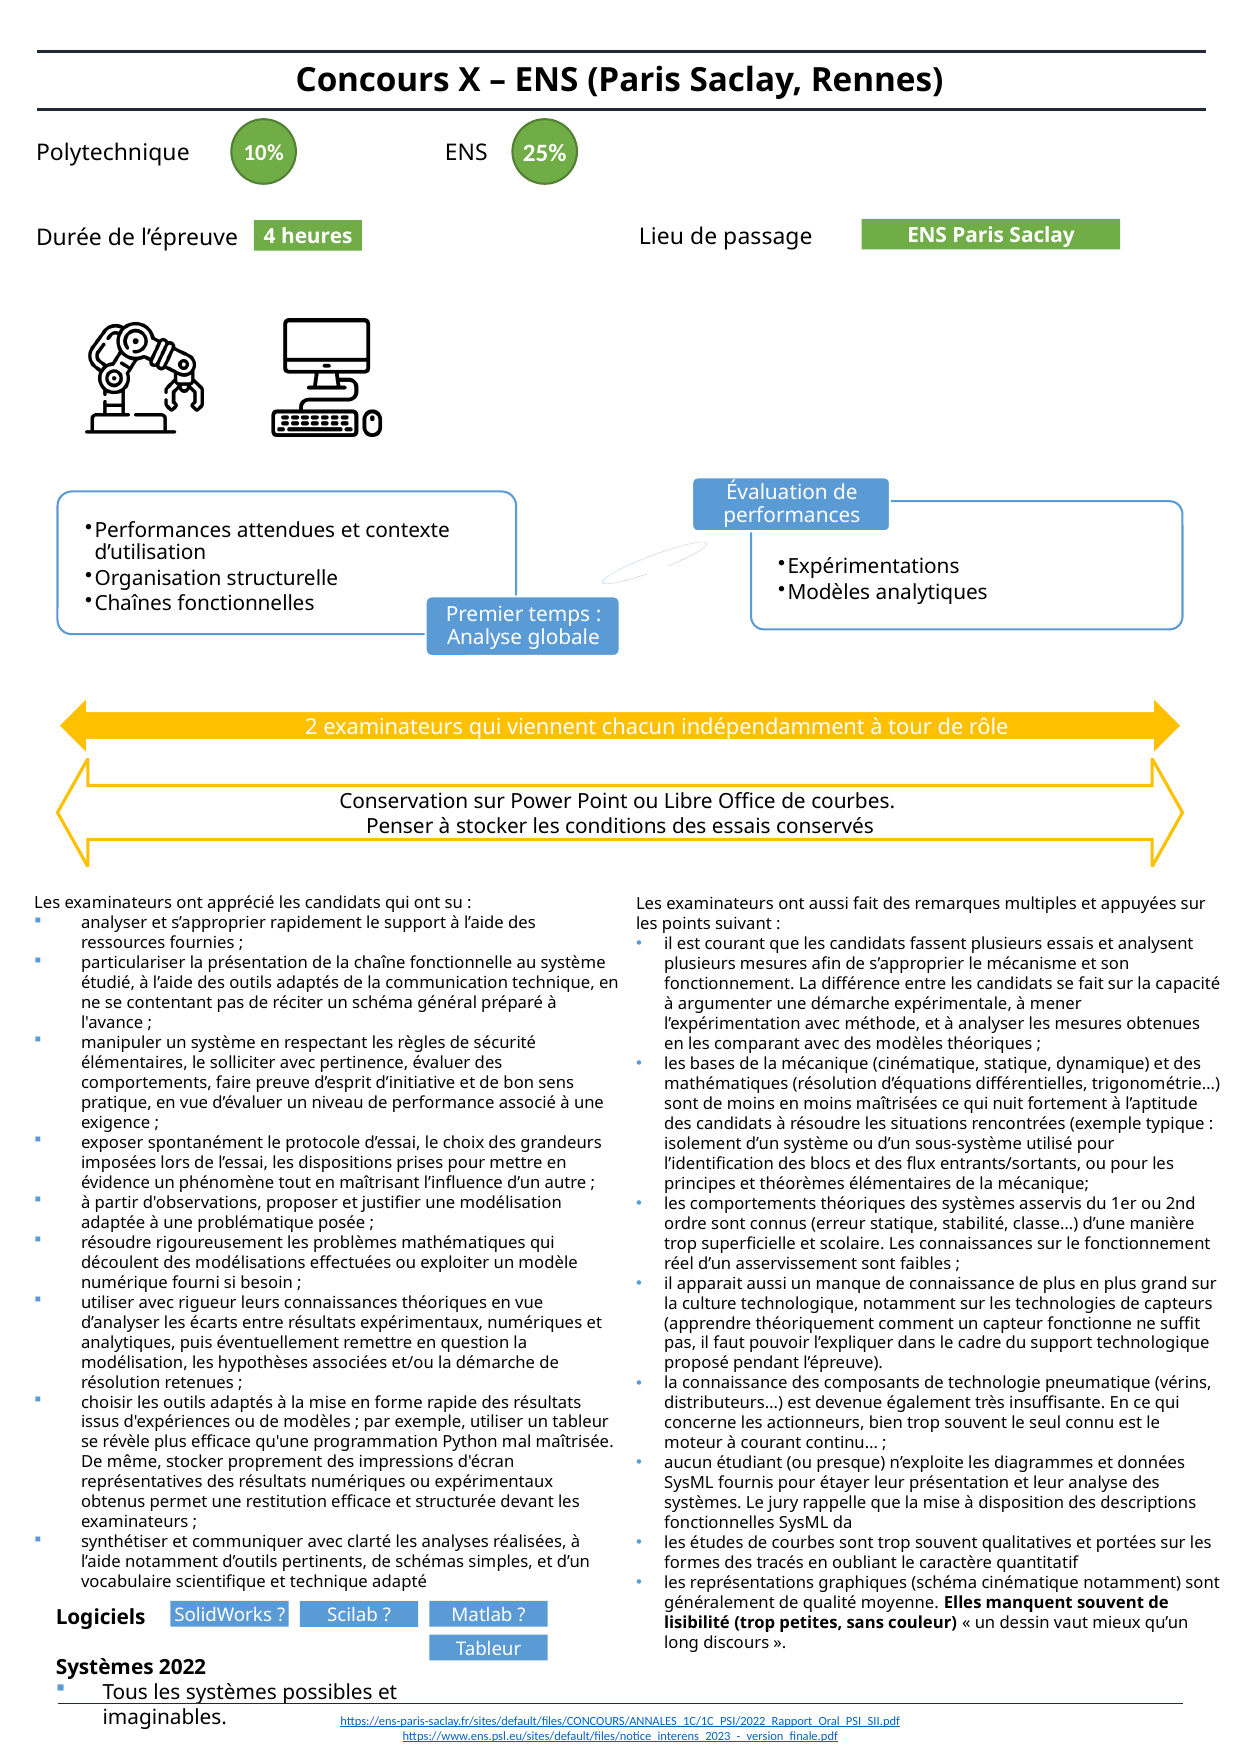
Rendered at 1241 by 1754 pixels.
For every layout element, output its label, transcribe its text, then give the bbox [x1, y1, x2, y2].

text_box Les examinateurs ont aussi fait des remarques multiples et appuyées sur les points suivant : il est courant que les candidats fassent plusieurs essais et analysent plusieurs mesures afin de s’approprier le mécanisme et son fonctionnement. La différence entre les candidats se fait sur la capacité à argumenter une démarche expérimentale, à mener l’expérimentation avec méthode, et à analyser les mesures obtenues en les comparant avec des modèles théoriques ; les bases de la mécanique (cinématique, statique, dynamique) et des mathématiques (résolution d’équations différentielles, trigonométrie…) sont de moins en moins maîtrisées ce qui nuit fortement à l’aptitude des candidats à résoudre les situations rencontrées (exemple typique : isolement d’un système ou d’un sous-système utilisé pour l’identification des blocs et des flux entrants/sortants, ou pour les principes et théorèmes élémentaires de la mécanique; les comportements théoriques des systèmes asservis du 1er ou 2nd ordre sont connus (erreur statique, stabilité, classe…) d’une manière trop superficielle et scolaire. Les connaissances sur le fonctionnement réel d’un asservissement sont faibles ; il apparait aussi un manque de connaissance de plus en plus grand sur la culture technologique, notamment sur les technologies de capteurs (apprendre théoriquement comment un capteur fonctionne ne suffit pas, il faut pouvoir l’expliquer dans le cadre du support technologique proposé pendant l’épreuve). la connaissance des composants de technologie pneumatique (vérins, distributeurs…) est devenue également très insuffisante. En ce qui concerne les actionneurs, bien trop souvent le seul connu est le moteur à courant continu… ; aucun étudiant (ou presque) n’exploite les diagrammes et données SysML fournis pour étayer leur présentation et leur analyse des systèmes. Le jury rappelle que la mise à disposition des descriptions fonctionnelles SysML da les études de courbes sont trop souvent qualitatives et portées sur les formes des tracés en oubliant le caractère quantitatif les représentations graphiques (schéma cinématique notamment) sont généralement de qualité moyenne. Elles manquent souvent de lisibilité (trop petites, sans couleur) « un dessin vaut mieux qu’un long discours ». [620, 892, 1223, 1611]
text_box Concours X – ENS (Paris Saclay, Rennes) [57, 53, 1183, 106]
text_box ENS Paris Saclay [861, 218, 1121, 250]
text_box 4 heures [253, 219, 363, 252]
text_box Tableur [428, 1633, 549, 1661]
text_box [57, 472, 1183, 658]
text_box SolidWorks ? [169, 1600, 290, 1628]
text_box 25% [511, 118, 579, 185]
text_box https://ens-paris-saclay.fr/sites/default/files/CONCOURS/ANNALES_1C/1C_PSI/2022_Rapport_Oral_PSI_SII.pdf https://www.ens.psl.eu/sites/default/files/notice_interens_2023_-_version_finale.pdf [57, 1705, 1183, 1751]
text_box Polytechnique [21, 130, 253, 173]
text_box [85, 318, 386, 437]
text_box Scilab ? [299, 1600, 419, 1628]
text_box Durée de l’épreuve [21, 215, 288, 258]
text_box Les examinateurs ont apprécié les candidats qui ont su : analyser et s’approprier rapidement le support à l’aide des ressources fournies ; particulariser la présentation de la chaîne fonctionnelle au système étudié, à l’aide des outils adaptés de la communication technique, en ne se contentant pas de réciter un schéma général préparé à l'avance ; manipuler un système en respectant les règles de sécurité élémentaires, le solliciter avec pertinence, évaluer des comportements, faire preuve d’esprit d’initiative et de bon sens pratique, en vue d’évaluer un niveau de performance associé à une exigence ; exposer spontanément le protocole d’essai, le choix des grandeurs imposées lors de l’essai, les dispositions prises pour mettre en évidence un phénomène tout en maîtrisant l’influence d’un autre ; à partir d'observations, proposer et justifier une modélisation adaptée à une problématique posée ; résoudre rigoureusement les problèmes mathématiques qui découlent des modélisations effectuées ou exploiter un modèle numérique fourni si besoin ; utiliser avec rigueur leurs connaissances théoriques en vue d’analyser les écarts entre résultats expérimentaux, numériques et analytiques, puis éventuellement remettre en question la modélisation, les hypothèses associées et/ou la démarche de résolution retenues ; choisir les outils adaptés à la mise en forme rapide des résultats issus d'expériences ou de modèles ; par exemple, utiliser un tableur se révèle plus efficace qu'une programmation Python mal maîtrisée. De même, stocker proprement des impressions d'écran représentatives des résultats numériques ou expérimentaux obtenus permet une restitution efficace et structurée devant les examinateurs ; synthétiser et communiquer avec clarté les analyses réalisées, à l’aide notamment d’outils pertinents, de schémas simples, et d’un vocabulaire scientifique et technique adapté [18, 891, 621, 1581]
text_box Lieu de passage [624, 214, 890, 257]
text_box Matlab ? [428, 1600, 549, 1628]
text_box Conservation sur Power Point ou Libre Office de courbes. Penser à stocker les conditions des essais conservés [56, 758, 1184, 868]
text_box Logiciels Systèmes 2022 Tous les systèmes possibles et imaginables. [41, 1595, 528, 1736]
text_box ENS [300, 130, 503, 173]
text_box 2 examinateurs qui viennent chacun indépendamment à tour de rôle [55, 691, 1185, 760]
text_box 10% [238, 118, 297, 185]
